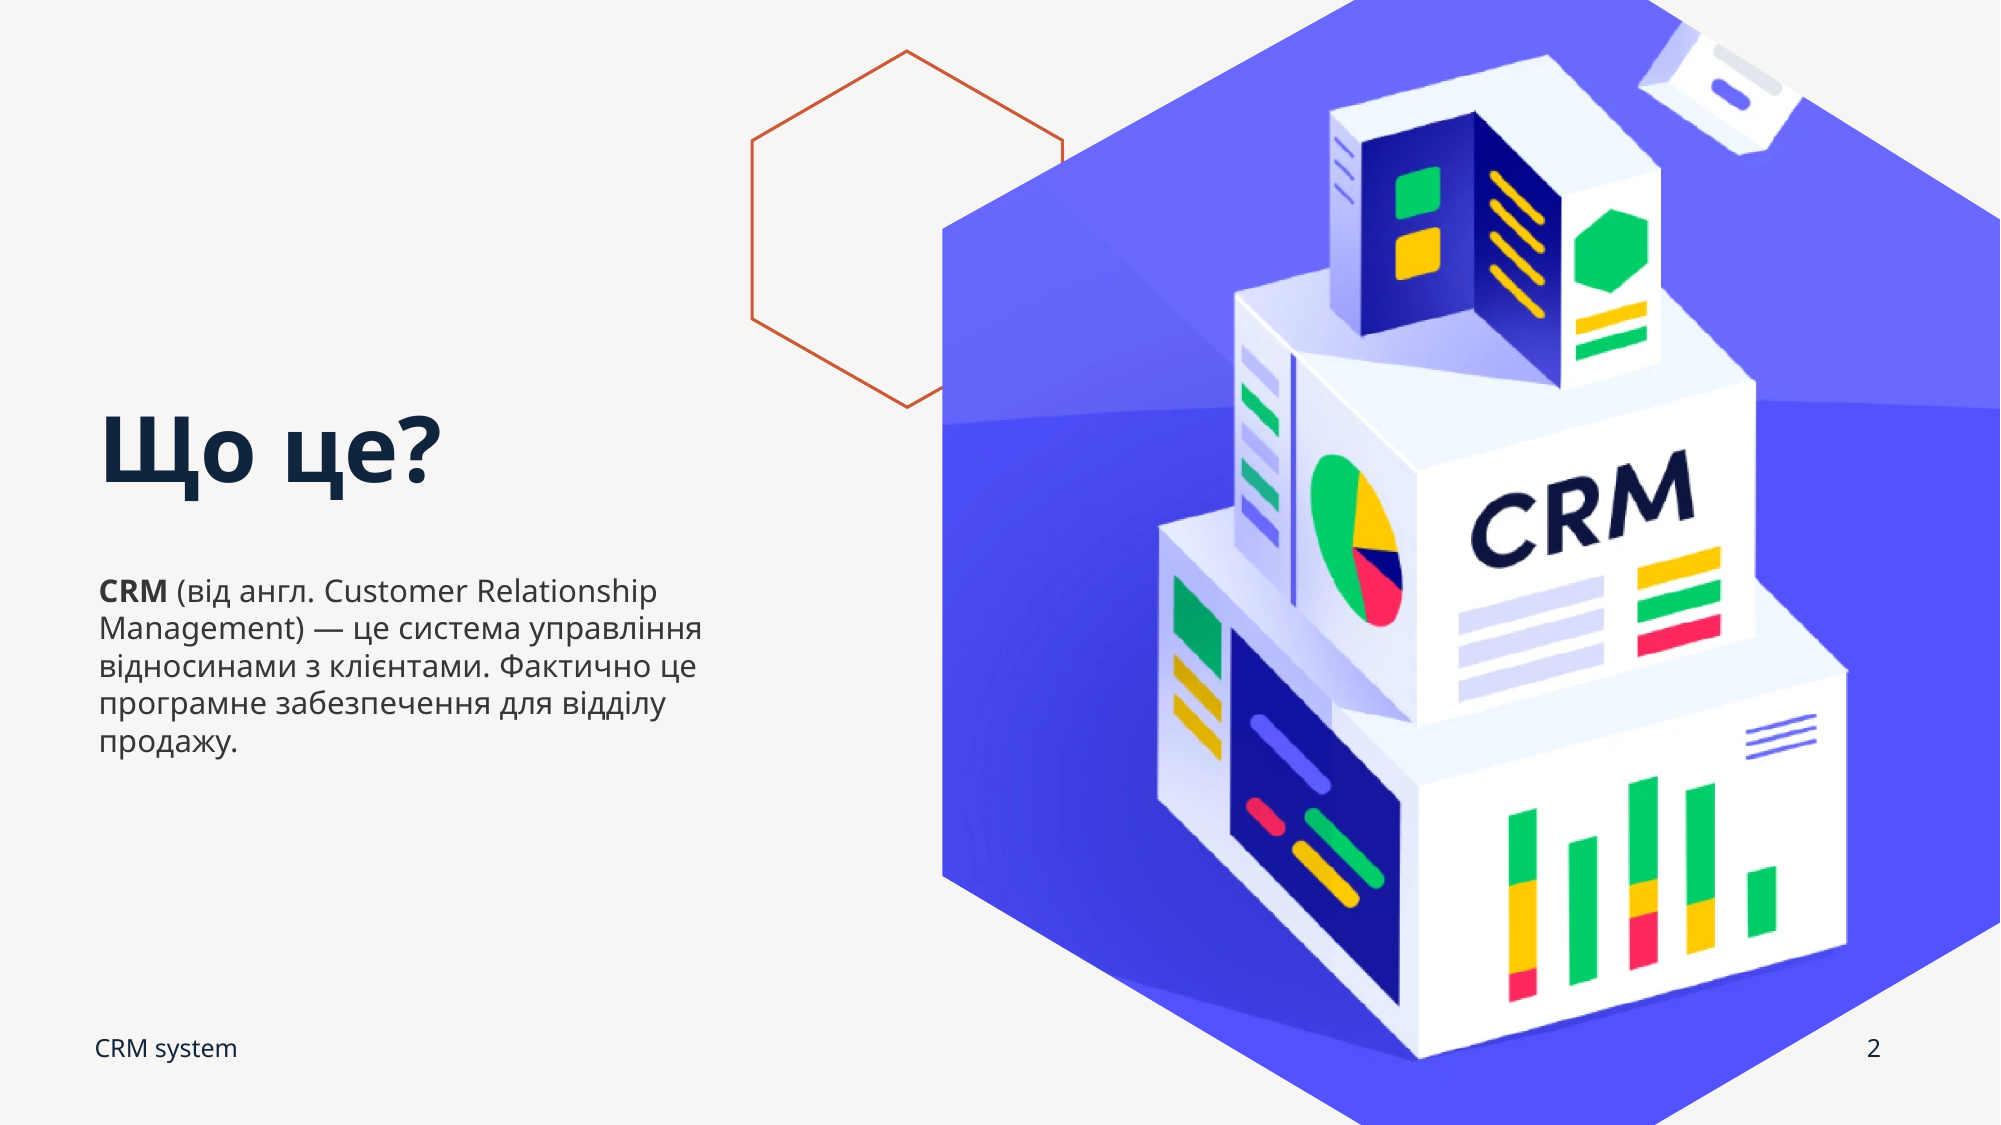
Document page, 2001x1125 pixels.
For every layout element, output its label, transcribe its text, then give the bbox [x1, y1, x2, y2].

picture [942, 0, 2000, 1125]
footer CRM system [79, 1020, 755, 1080]
title Що це? [83, 343, 923, 562]
list CRM (від англ. Customer Relationship Management) — це система управління відносинами з клієнтами. Фактично це програмне забезпечення для відділу продажу. [83, 563, 783, 776]
text_box [752, 51, 942, 408]
